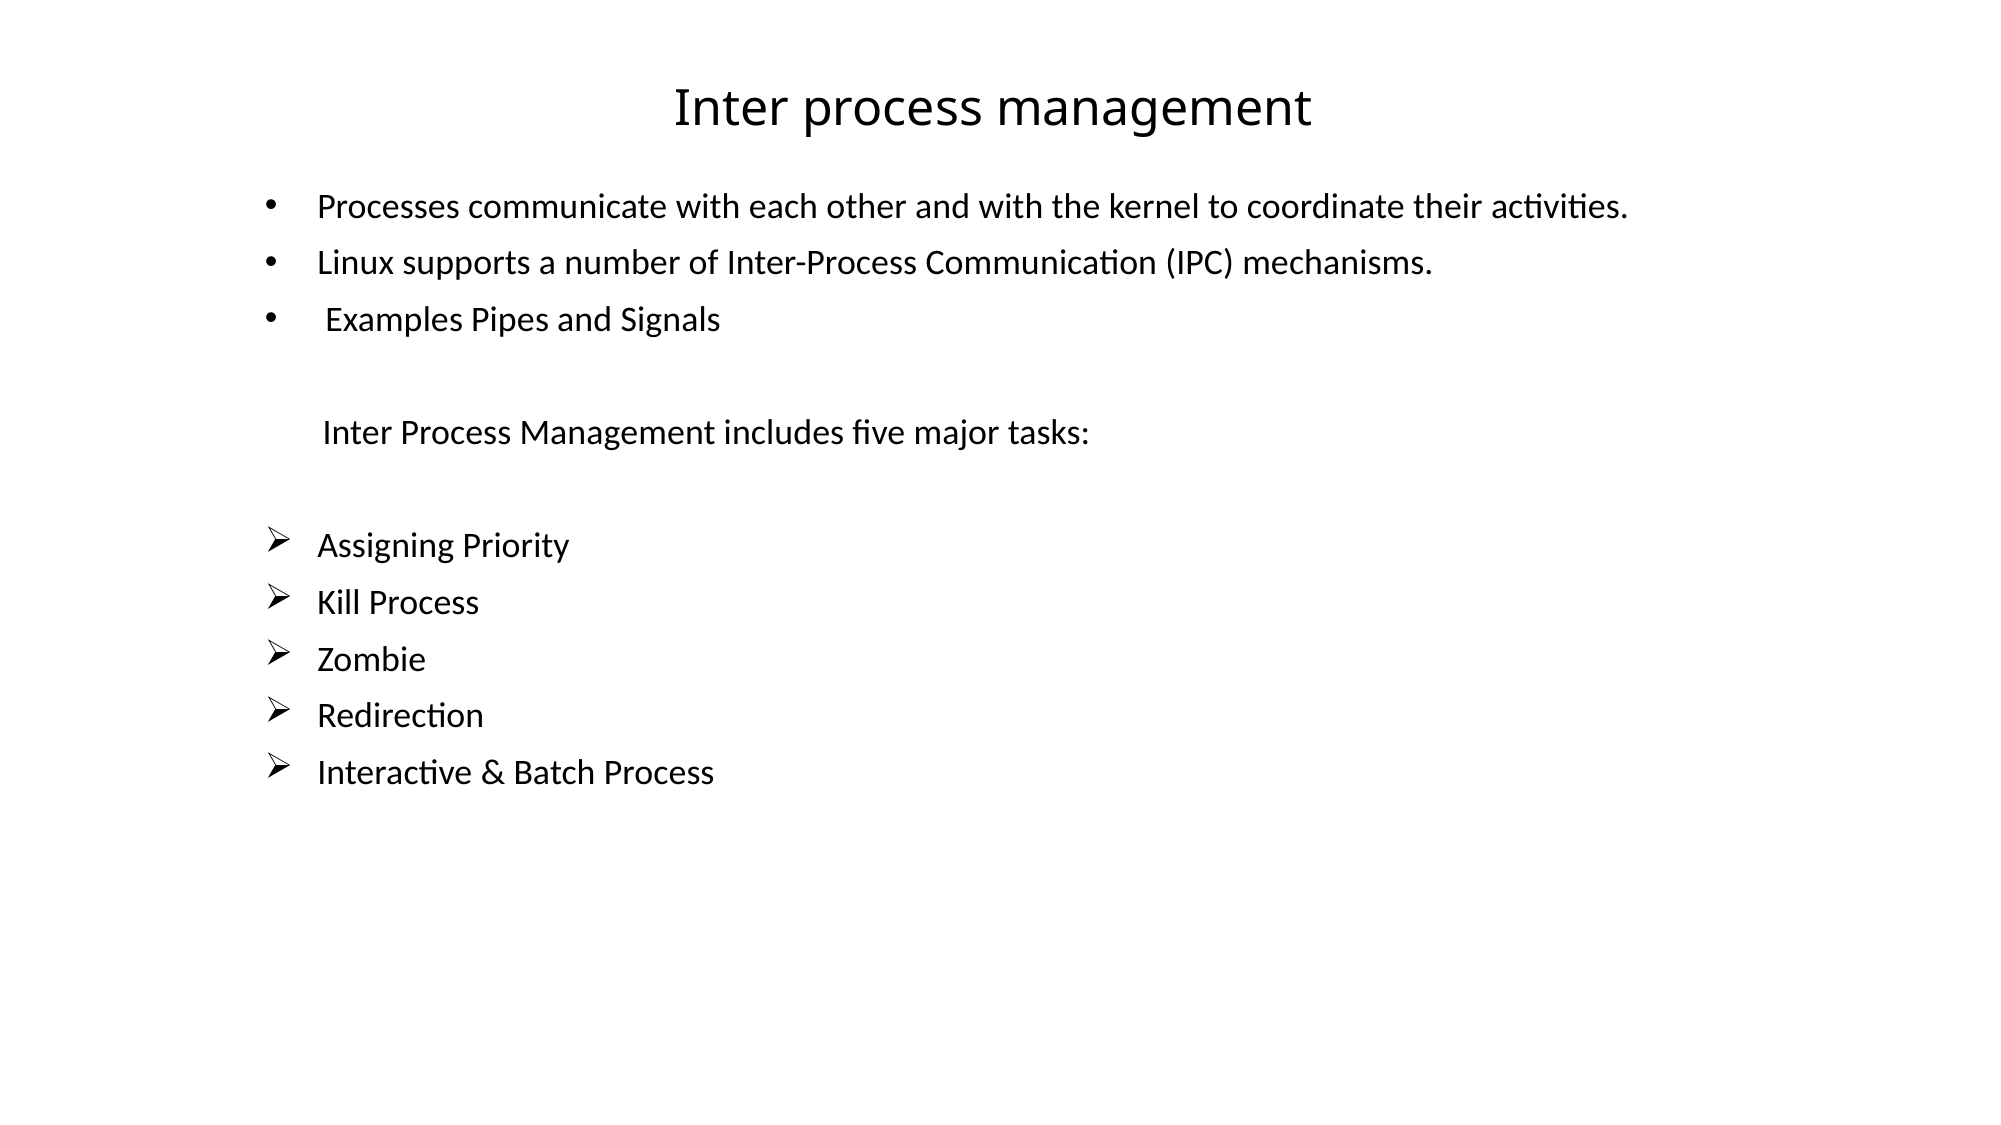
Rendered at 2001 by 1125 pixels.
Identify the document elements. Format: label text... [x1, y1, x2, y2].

subtitle Processes communicate with each other and with the kernel to coordinate their activities. Linux supports a number of Inter-Process Communication (IPC) mechanisms. Examples Pipes and Signals Inter Process Management includes five major tasks: Assigning Priority Kill Process Zombie Redirection Interactive & Batch Process [249, 179, 1750, 863]
title Inter process management [249, 63, 1750, 144]
